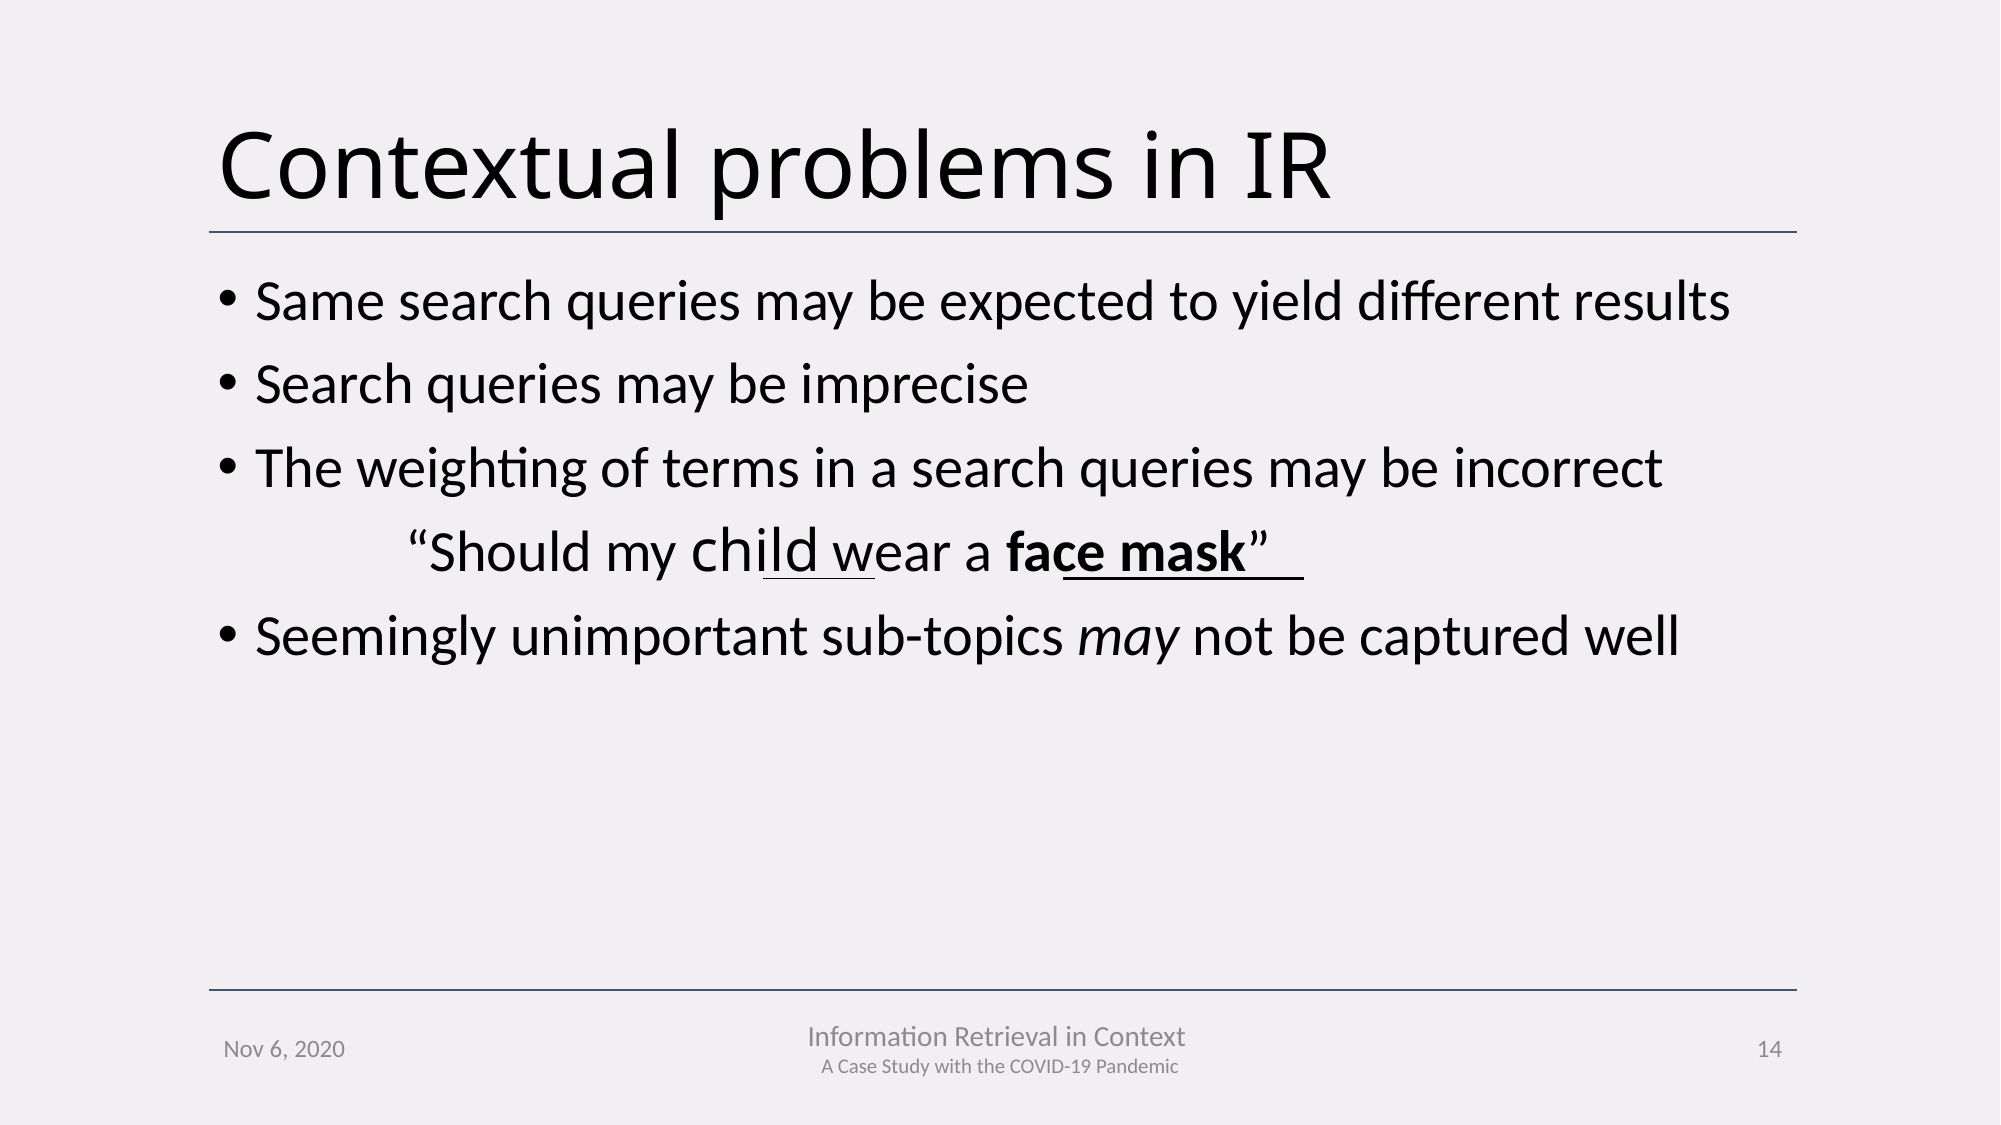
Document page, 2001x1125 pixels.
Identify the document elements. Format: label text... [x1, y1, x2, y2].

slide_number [208, 1017, 588, 1078]
list Same search queries may be expected to yield different results Search queries may be imprecise The weighting of terms in a search queries may be incorrect “Should my child wear a face mask” Seemingly unimportant sub-topics may not be captured well [202, 278, 1928, 977]
title Contextual problems in IR [202, 59, 1928, 278]
footer Information Retrieval in Context A Case Study with the COVID-19 Pandemic [662, 1017, 1338, 1078]
slide_number 14 [1412, 1017, 1798, 1078]
